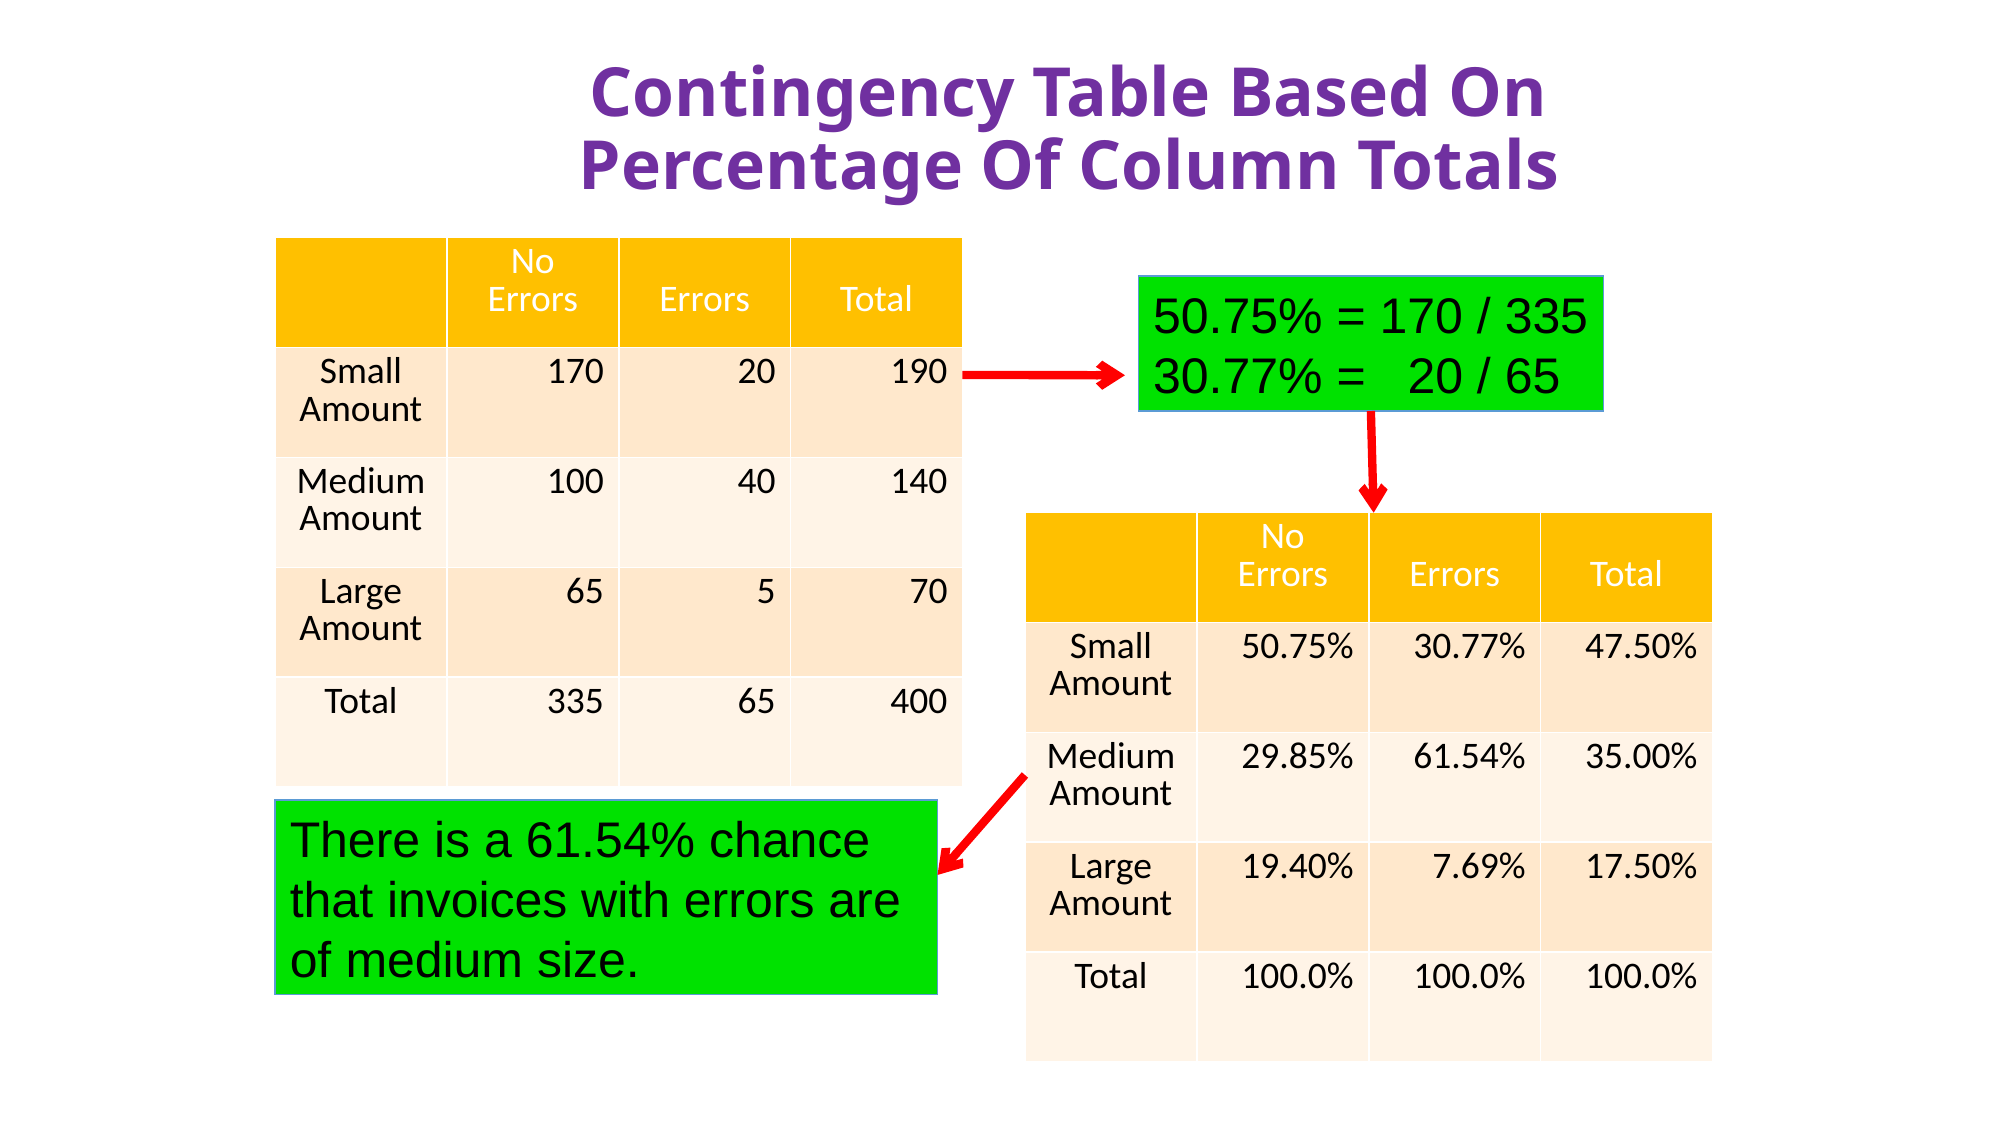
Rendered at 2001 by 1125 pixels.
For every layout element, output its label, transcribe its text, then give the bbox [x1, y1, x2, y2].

table_cell 7.69% [1370, 843, 1540, 951]
table_cell 400 [791, 678, 962, 786]
table_cell 5 [620, 568, 790, 676]
table_header Errors [620, 238, 790, 347]
table_cell 335 [448, 678, 618, 786]
table_header Total [791, 238, 962, 347]
table_header [276, 238, 446, 347]
table_cell 47.50% [1541, 623, 1712, 732]
table_cell 29.85% [1198, 733, 1368, 841]
table_cell 50.75% [1198, 623, 1368, 732]
table_cell 20 [620, 348, 790, 457]
text_box 50.75% = 170 / 335 30.77% = 20 / 65 [1138, 276, 1604, 411]
title Contingency Table Based On Percentage Of Column Totals [387, 50, 1750, 213]
table_cell 40 [620, 458, 790, 567]
table_header [1026, 513, 1196, 622]
table_cell 61.54% [1370, 733, 1540, 841]
table_cell Total [1026, 953, 1196, 1061]
table_cell 190 [791, 348, 962, 457]
table_cell 170 [448, 348, 618, 457]
table_cell 30.77% [1370, 623, 1540, 732]
table_header No Errors [448, 238, 618, 347]
table_cell 100.0% [1541, 953, 1712, 1061]
table_cell 65 [620, 678, 790, 786]
table_cell Medium Amount [276, 458, 446, 567]
table_cell Small Amount [1026, 623, 1196, 732]
table_header Errors [1370, 513, 1540, 622]
table_header Total [1541, 513, 1712, 622]
table_cell 17.50% [1541, 843, 1712, 951]
table_cell 19.40% [1198, 843, 1368, 951]
table_cell Small Amount [276, 348, 446, 457]
table_cell 100 [448, 458, 618, 567]
table_cell 65 [448, 568, 618, 676]
table_cell 35.00% [1541, 733, 1712, 841]
text_box There is a 61.54% chance that invoices with errors are of medium size. [274, 799, 938, 995]
table_cell 100.0% [1198, 953, 1368, 1061]
table_cell Medium Amount [1026, 733, 1196, 841]
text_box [931, 781, 1032, 869]
table_header No Errors [1198, 513, 1368, 622]
table_cell 70 [791, 568, 962, 676]
table_cell Total [276, 678, 446, 786]
table_cell 140 [791, 458, 962, 567]
table_cell 100.0% [1370, 953, 1540, 1061]
table_cell Large Amount [1026, 843, 1196, 951]
table_cell Large Amount [276, 568, 446, 676]
